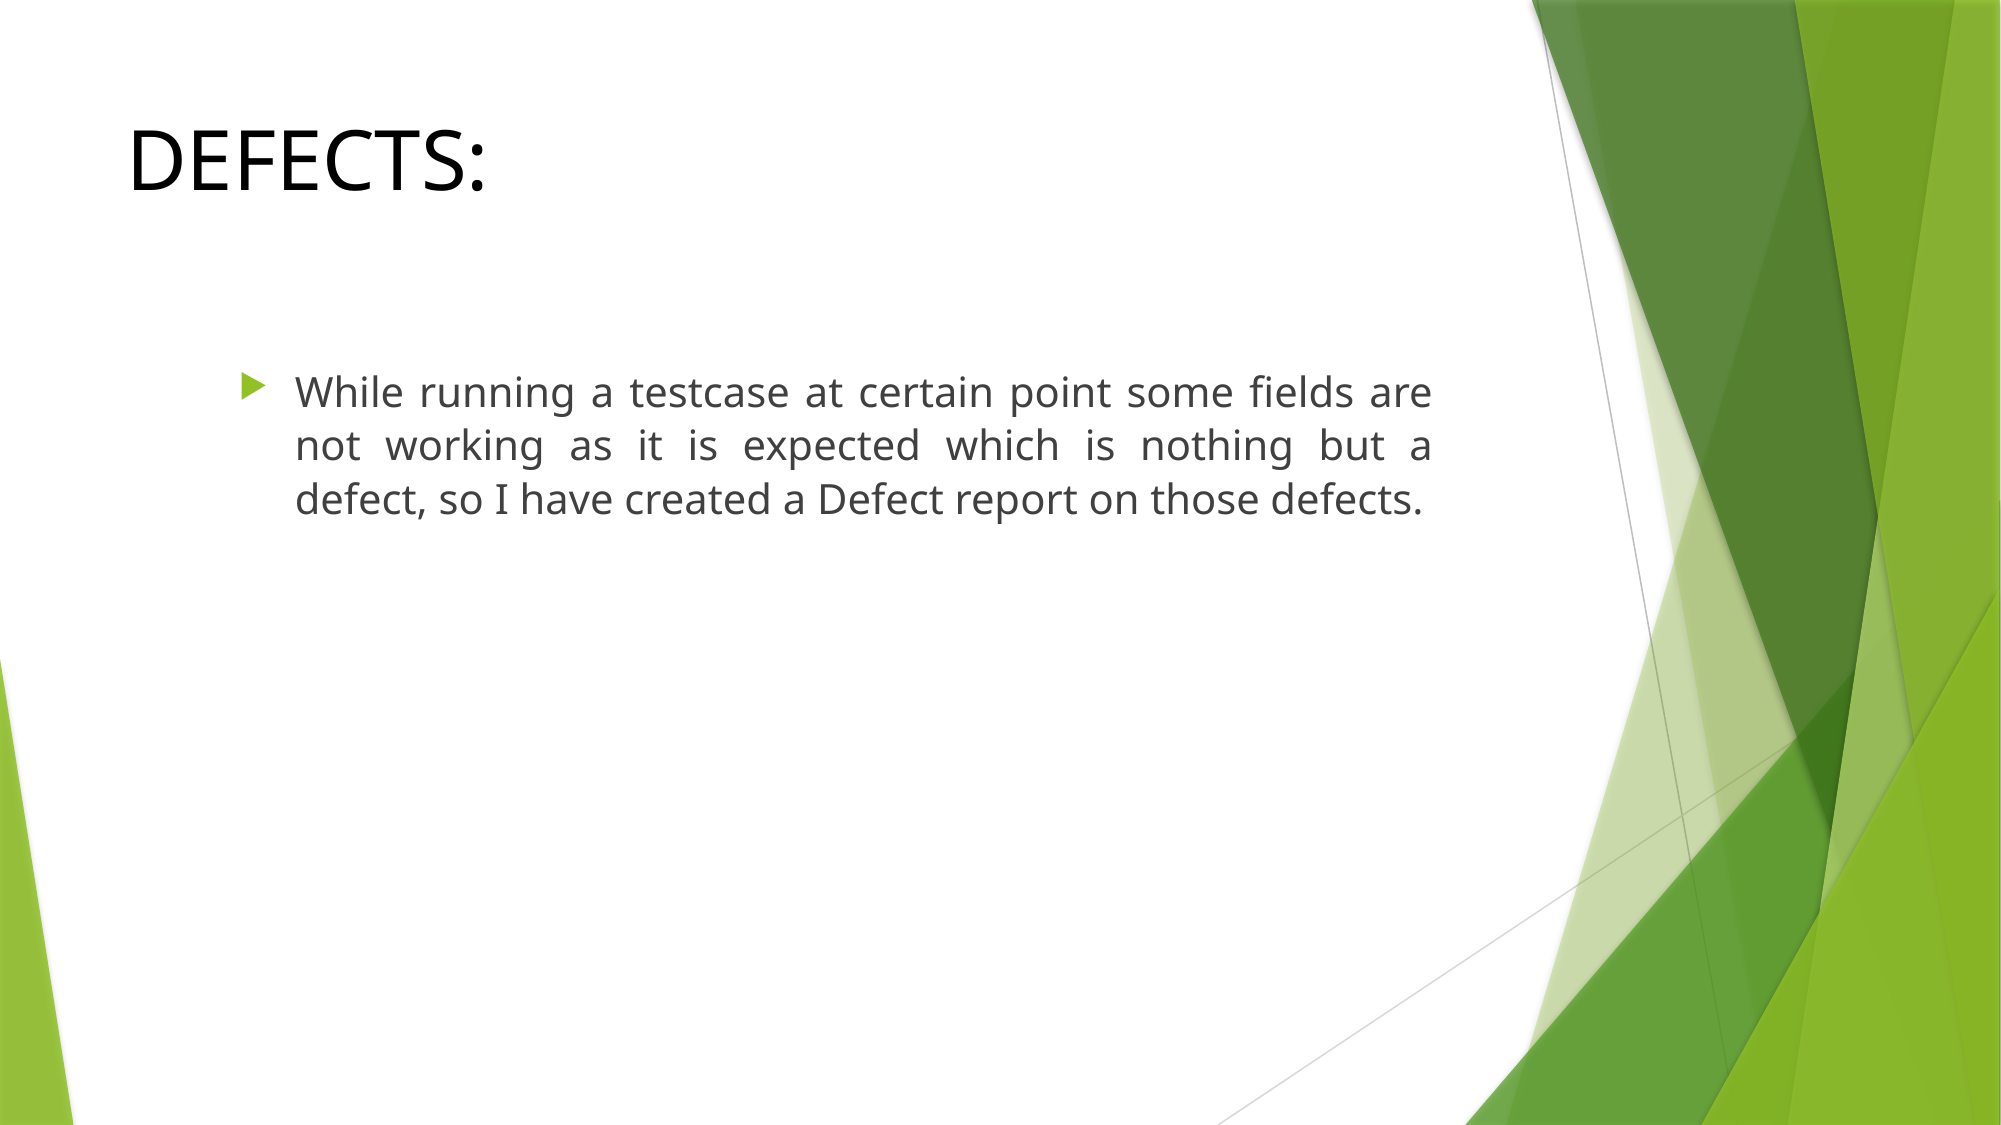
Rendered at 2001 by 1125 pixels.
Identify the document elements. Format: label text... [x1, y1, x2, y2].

title DEFECTS: [111, 99, 1522, 317]
list While running a testcase at certain point some fields are not working as it is expected which is nothing but a defect, so I have created a Defect report on those defects. [111, 354, 1449, 992]
